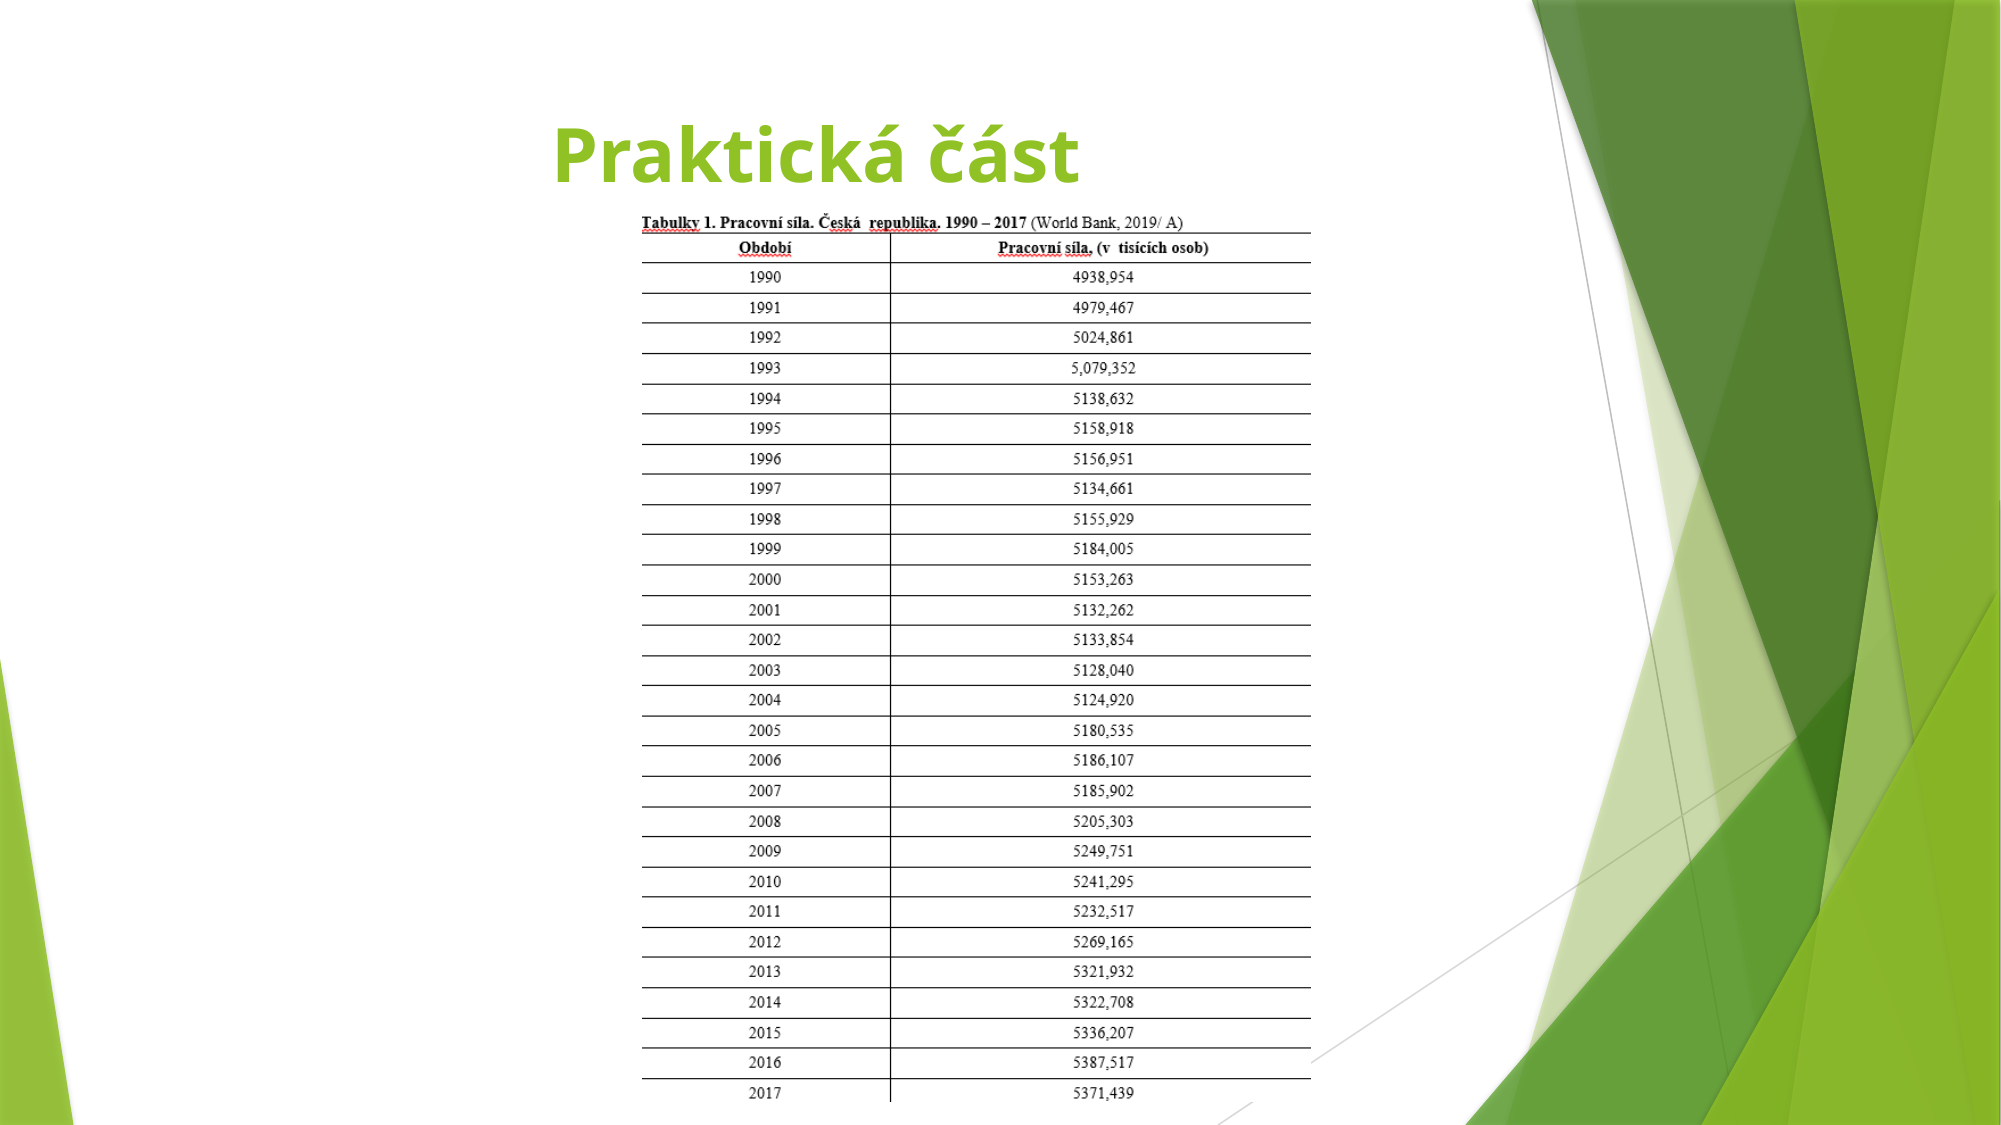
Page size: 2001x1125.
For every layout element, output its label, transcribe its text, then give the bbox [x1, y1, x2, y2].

title Praktická část [111, 99, 1522, 317]
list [642, 210, 1311, 1103]
